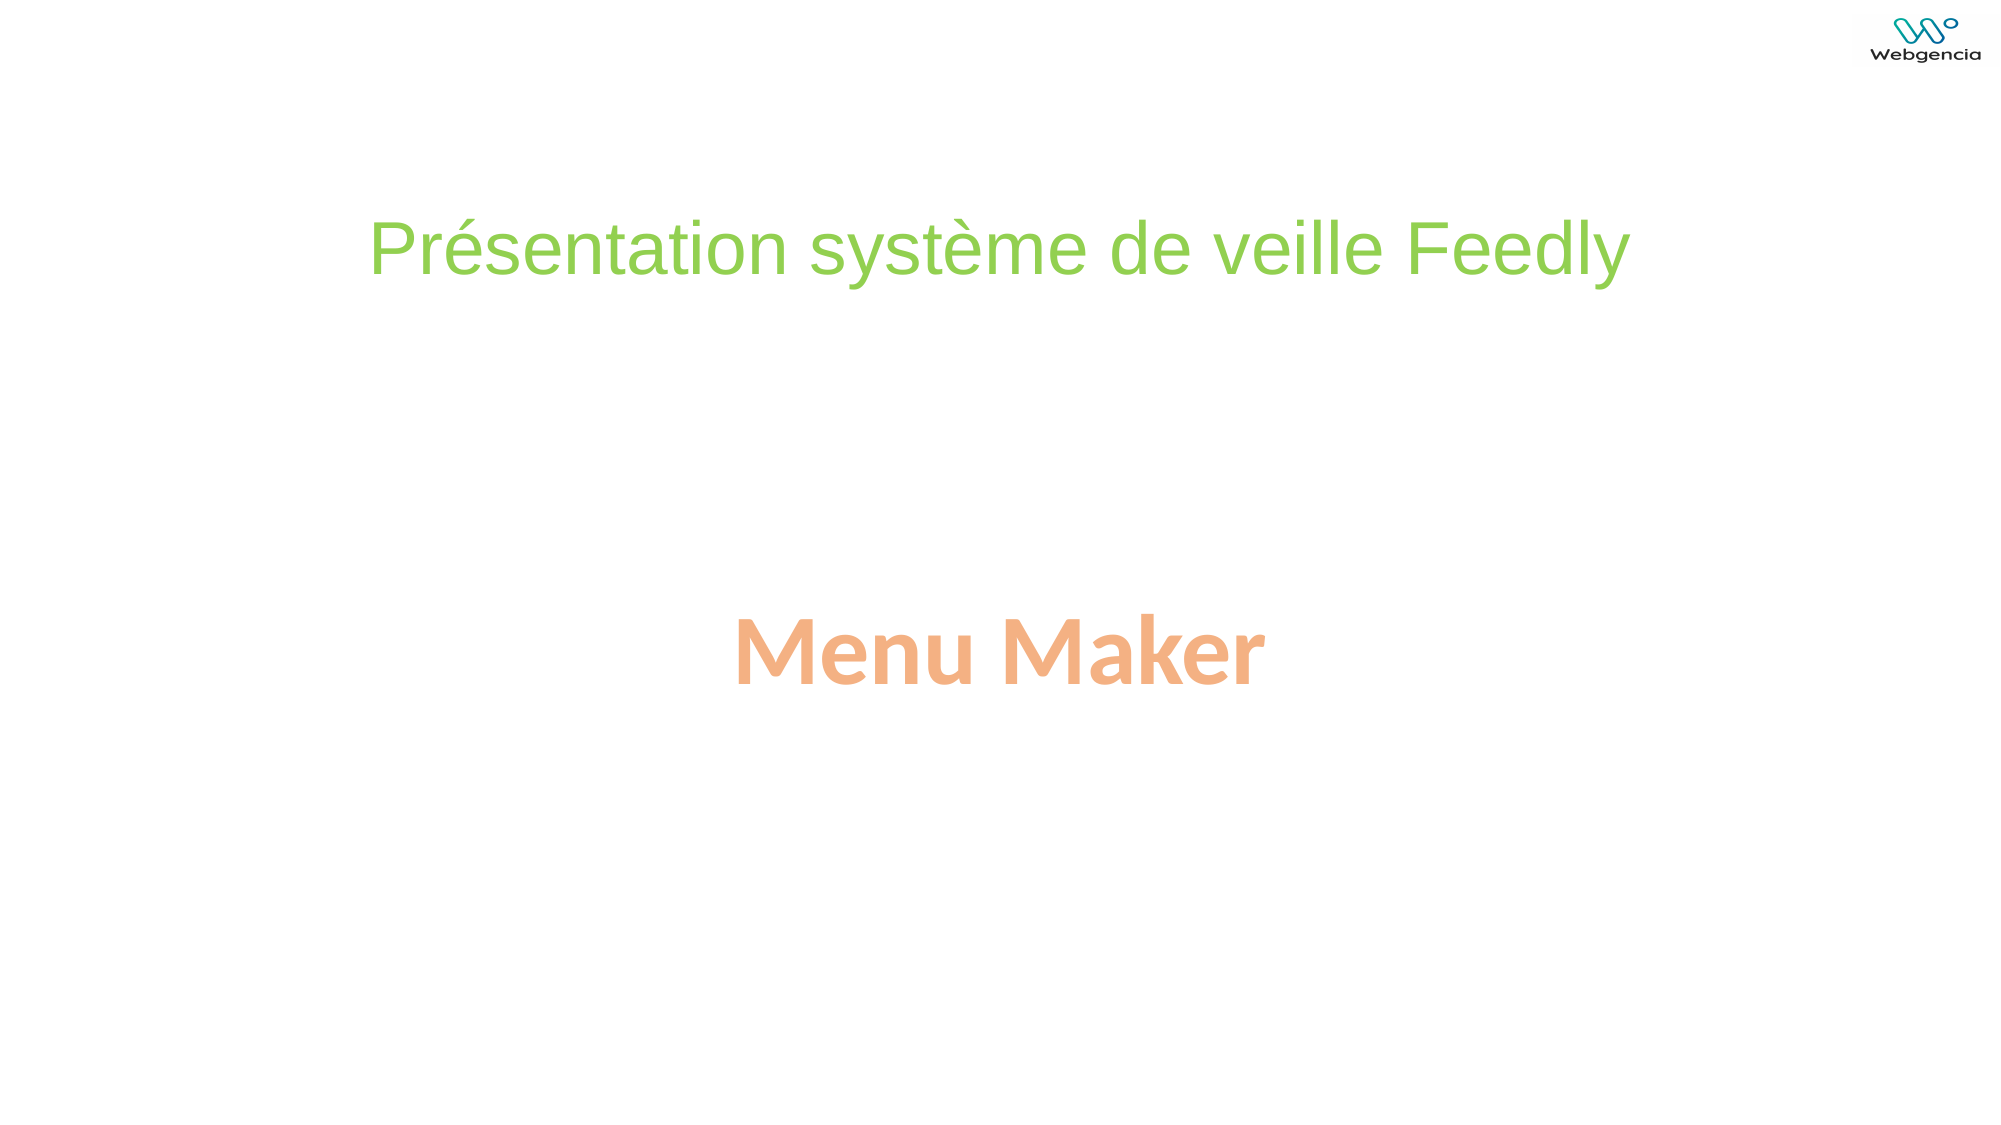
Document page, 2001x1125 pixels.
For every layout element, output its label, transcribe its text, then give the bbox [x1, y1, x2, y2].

picture [1852, 14, 2000, 67]
title Présentation système de veille Feedly [249, 184, 1750, 299]
subtitle Menu Maker [249, 590, 1750, 716]
